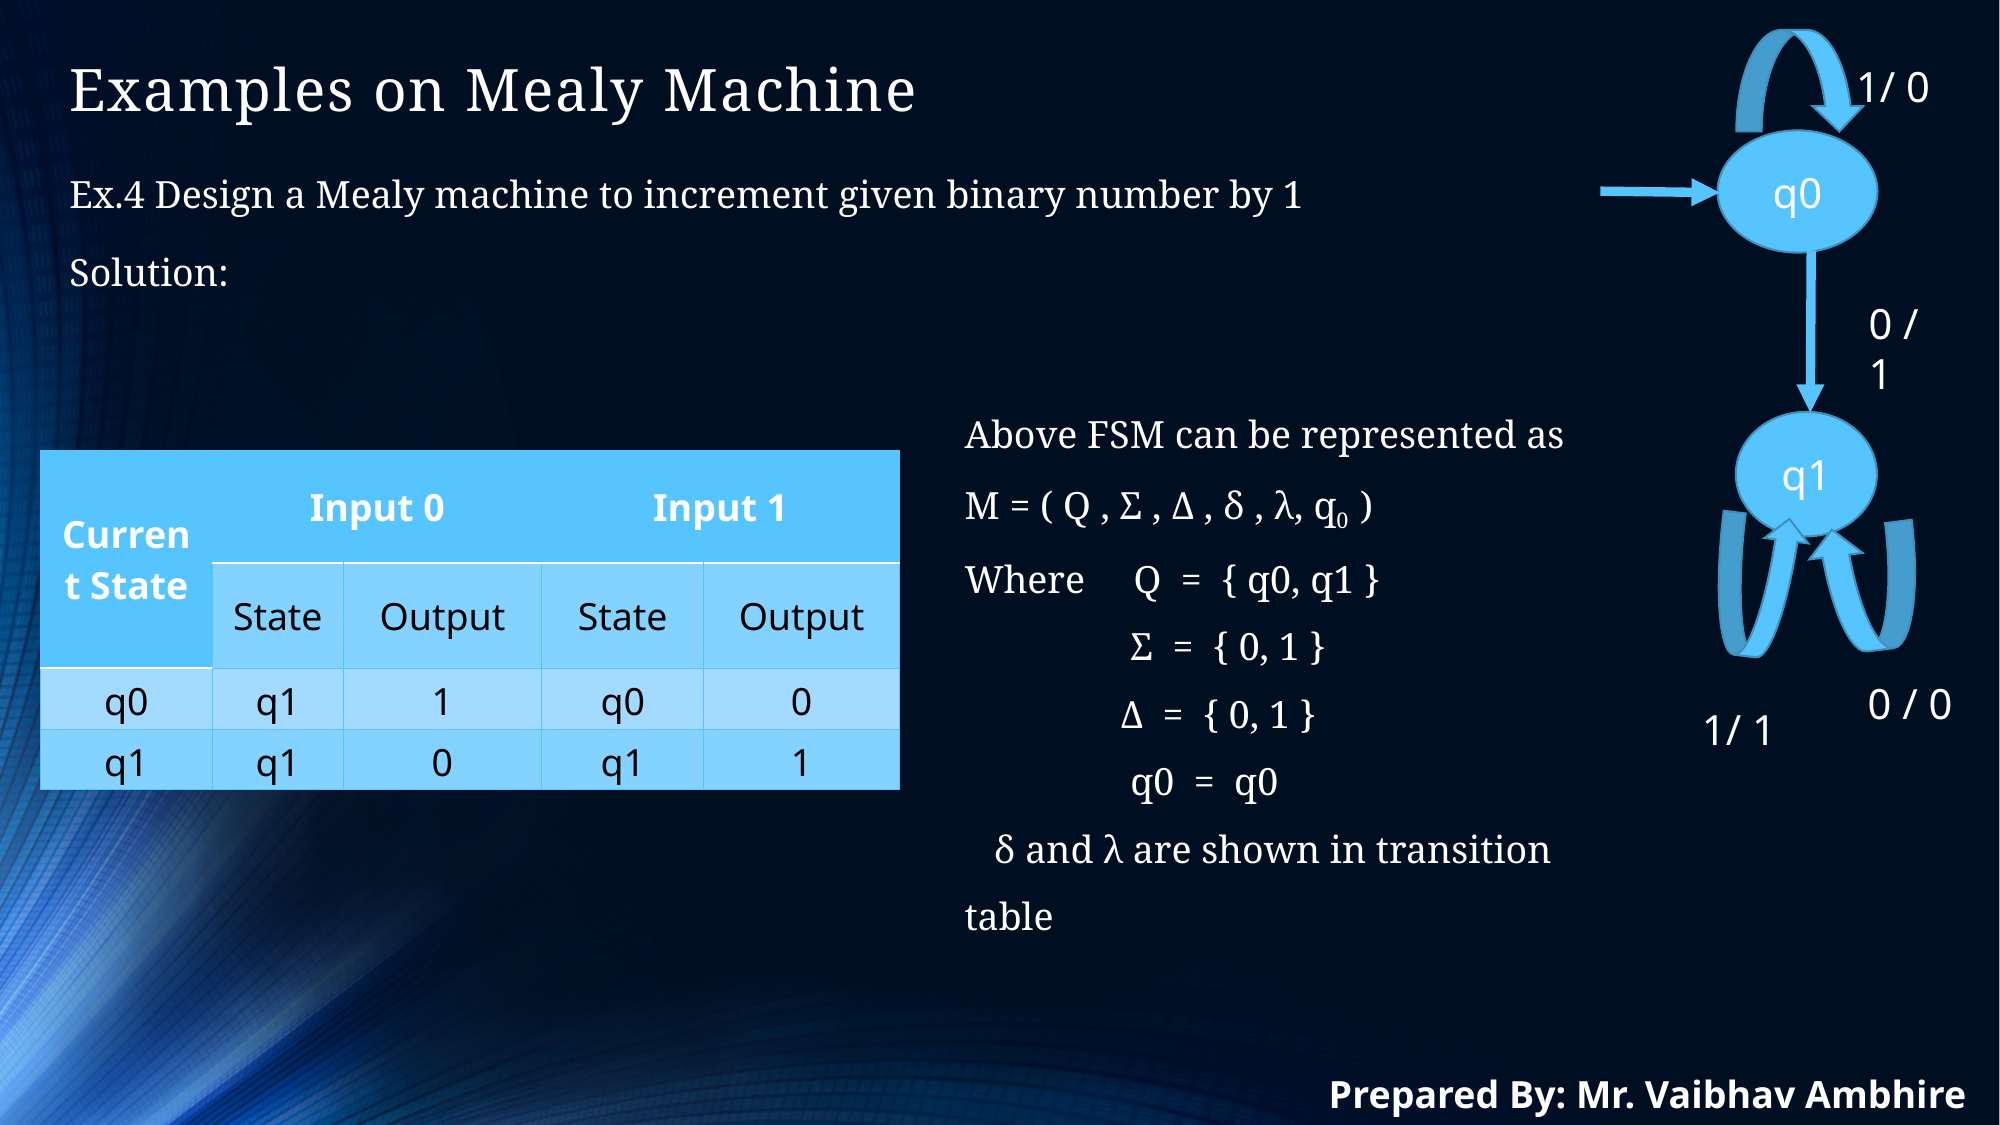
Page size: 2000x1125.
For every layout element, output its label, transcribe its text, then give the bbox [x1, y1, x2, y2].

list Ex.4 Design a Mealy machine to increment given binary number by 1 Solution: [54, 168, 1537, 308]
text_box [1807, 518, 1917, 653]
text_box [1717, 509, 1811, 659]
text_box [1735, 28, 1854, 133]
table_header Input 1 [542, 451, 899, 562]
text_box 1/ 1 [1686, 695, 1793, 761]
text_box q0 [1716, 129, 1879, 254]
table_cell State [213, 564, 343, 668]
table_cell 0 [704, 669, 899, 729]
text_box 0 / 0 [1852, 670, 1980, 736]
table_header Input 0 [213, 451, 541, 562]
table_cell Output [704, 564, 899, 668]
picture [0, 0, 2000, 1125]
table_header Current State [41, 451, 212, 667]
table_cell q1 [41, 730, 212, 789]
table_cell 1 [704, 730, 899, 789]
text_box 0 / 1 [1853, 290, 1960, 406]
table_cell 1 [344, 669, 541, 729]
table_cell Output [344, 564, 541, 668]
table_cell q1 [213, 669, 343, 729]
table_cell q1 [213, 730, 343, 789]
table_cell State [542, 564, 703, 668]
table_cell q0 [41, 669, 212, 729]
text_box 1/ 0 [1840, 52, 1947, 118]
table_cell 0 [344, 730, 541, 789]
title Examples on Mealy Machine [54, 53, 1552, 132]
text_box q1 [1734, 410, 1878, 538]
table_cell q1 [542, 730, 703, 789]
text_box Above FSM can be represented as M = ( Q , Σ , Δ , δ , λ, q0 ) Where Q = { q0, q1 } Σ = { 0, 1 } Δ = { 0, 1 } q0 = q0 δ and λ are shown in transition table [949, 381, 1594, 946]
table_cell q0 [542, 669, 703, 729]
